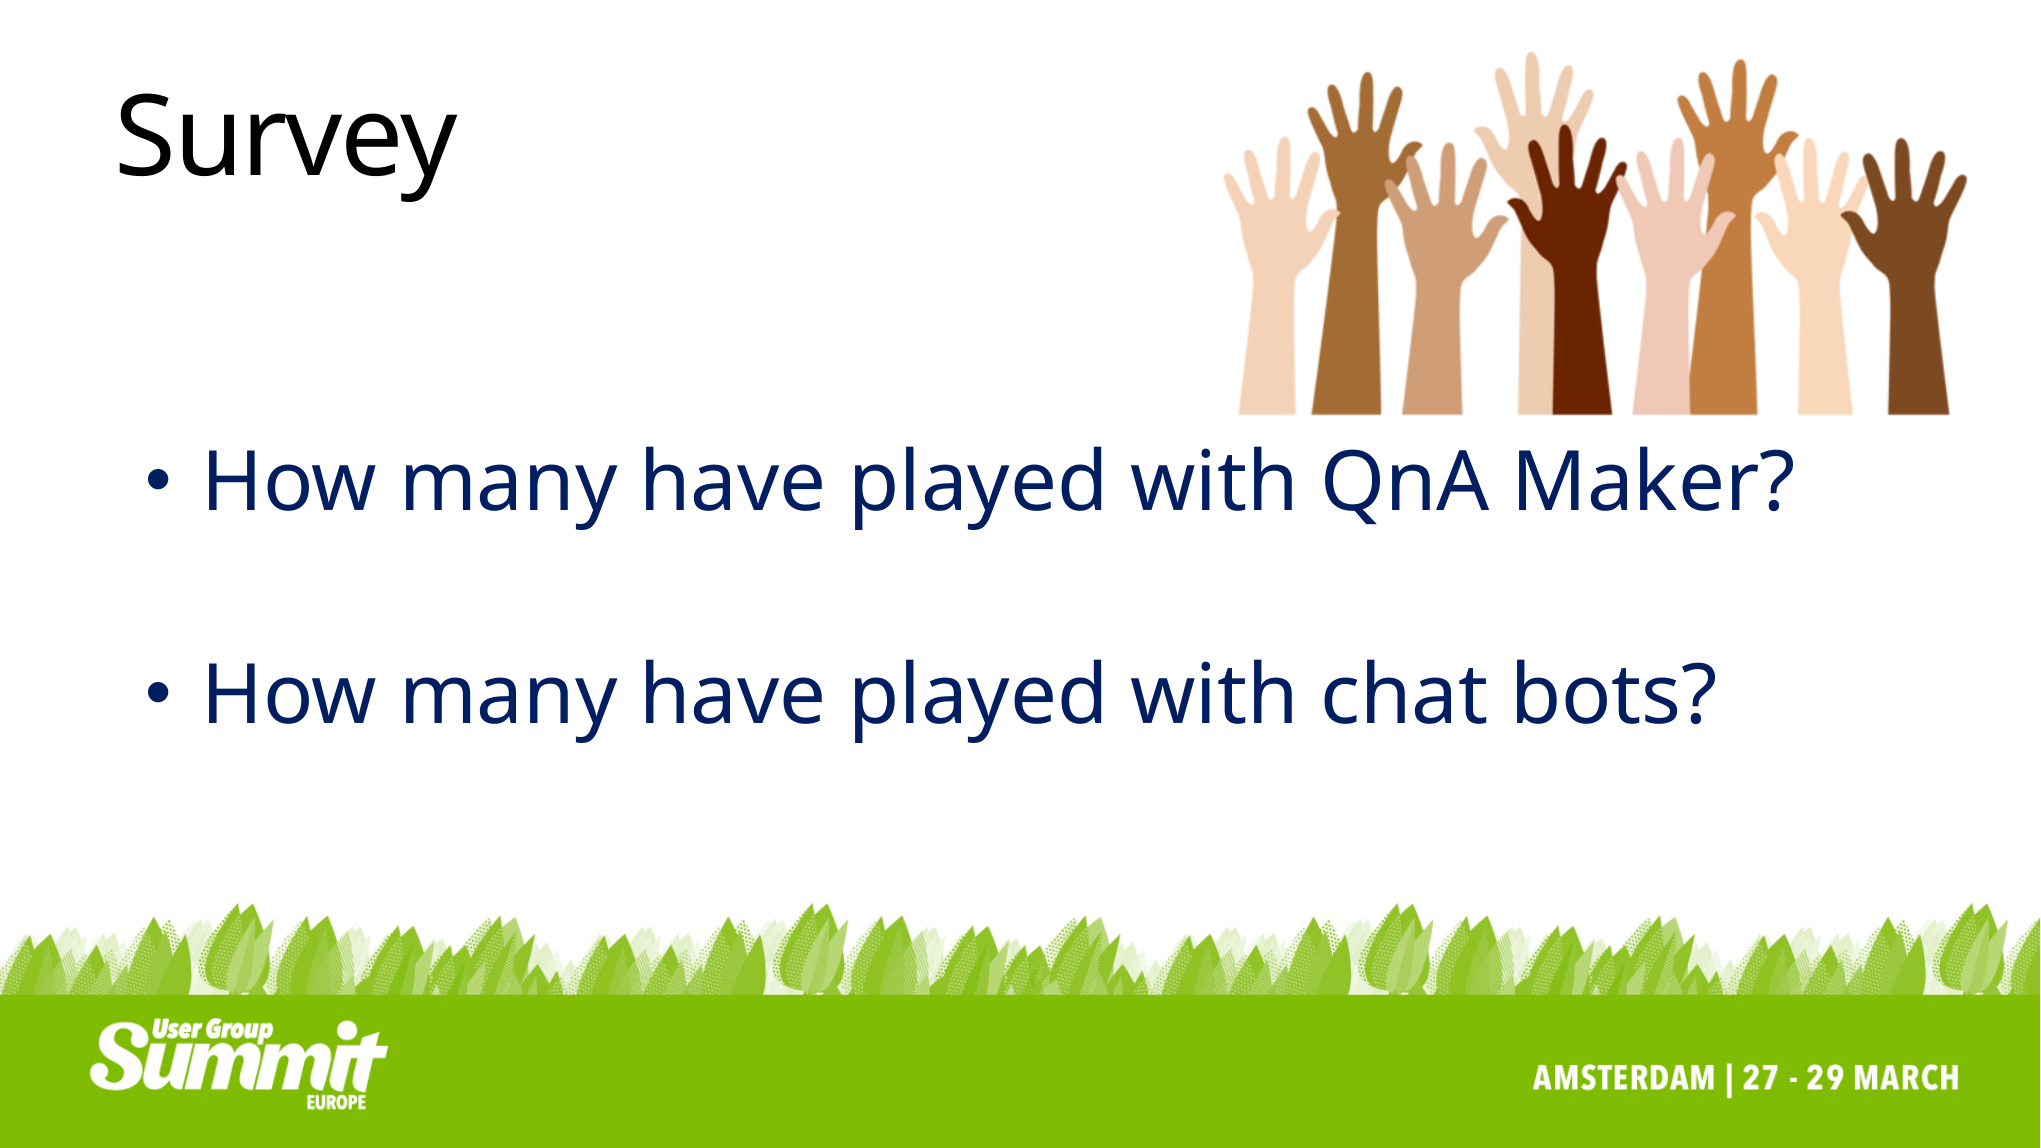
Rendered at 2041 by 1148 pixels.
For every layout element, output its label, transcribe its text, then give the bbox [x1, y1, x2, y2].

title Survey [90, 63, 1219, 215]
picture [0, 0, 2041, 1148]
list How many have played with QnA Maker? How many have played with chat bots? [121, 423, 1996, 768]
